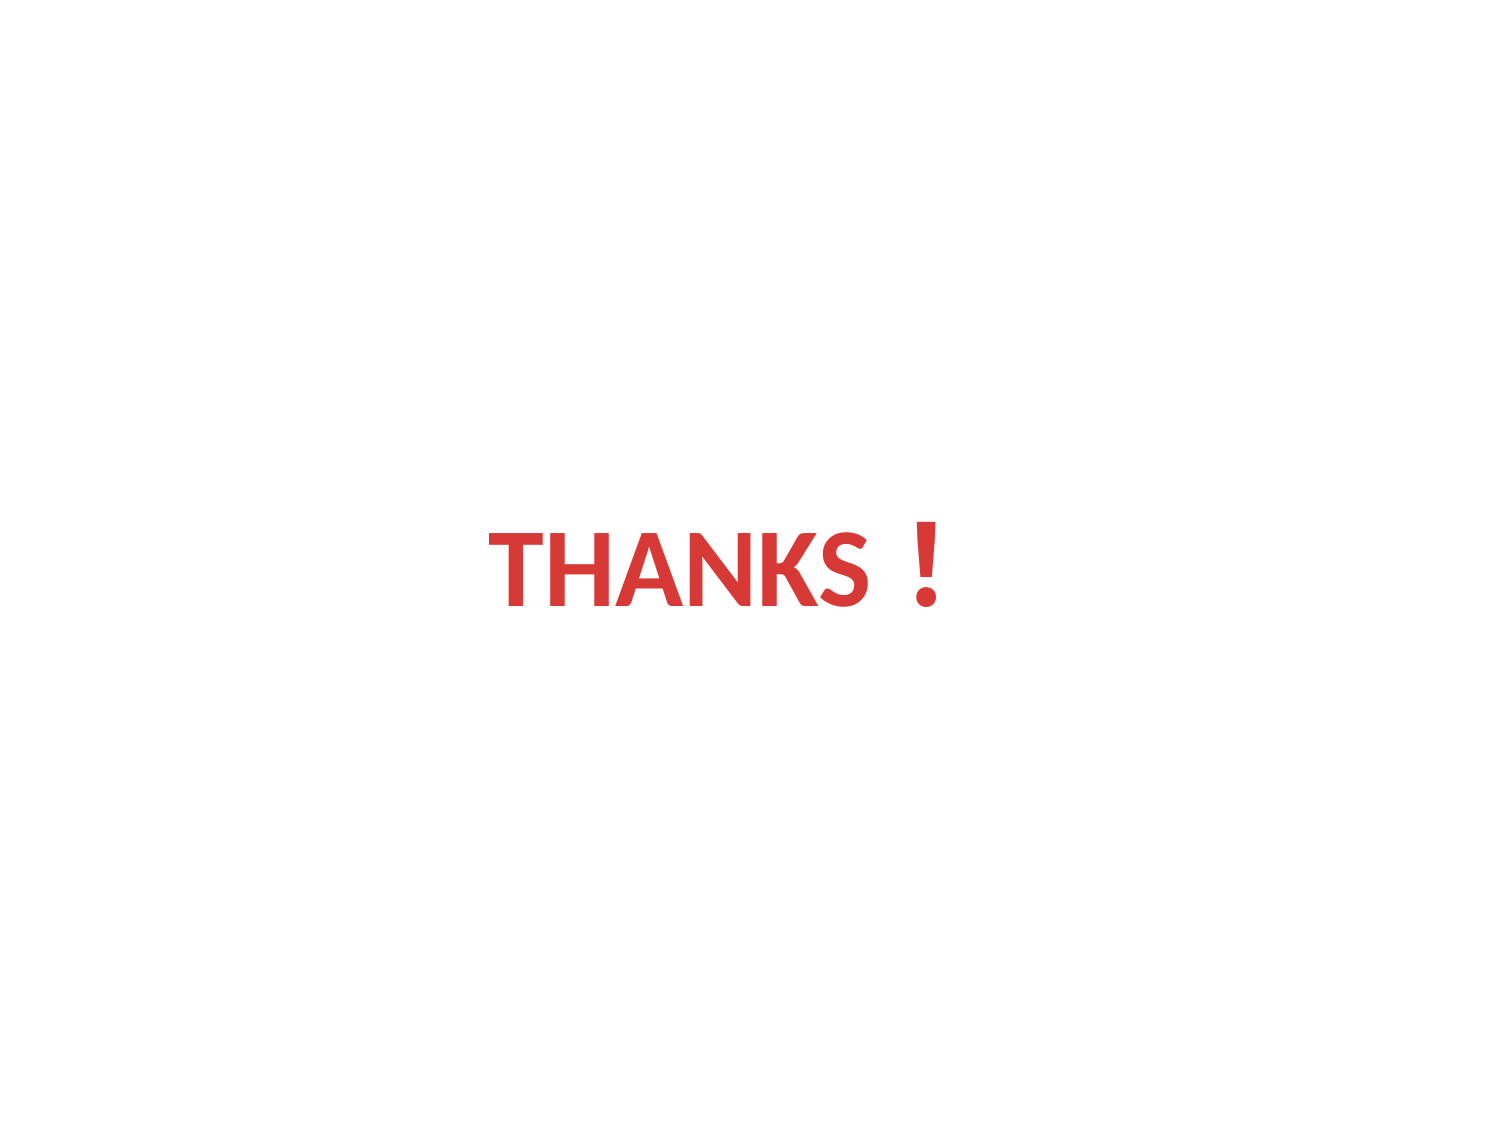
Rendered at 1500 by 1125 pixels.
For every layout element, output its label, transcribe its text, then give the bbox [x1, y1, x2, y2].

text_box THANKS！ [473, 486, 1027, 637]
